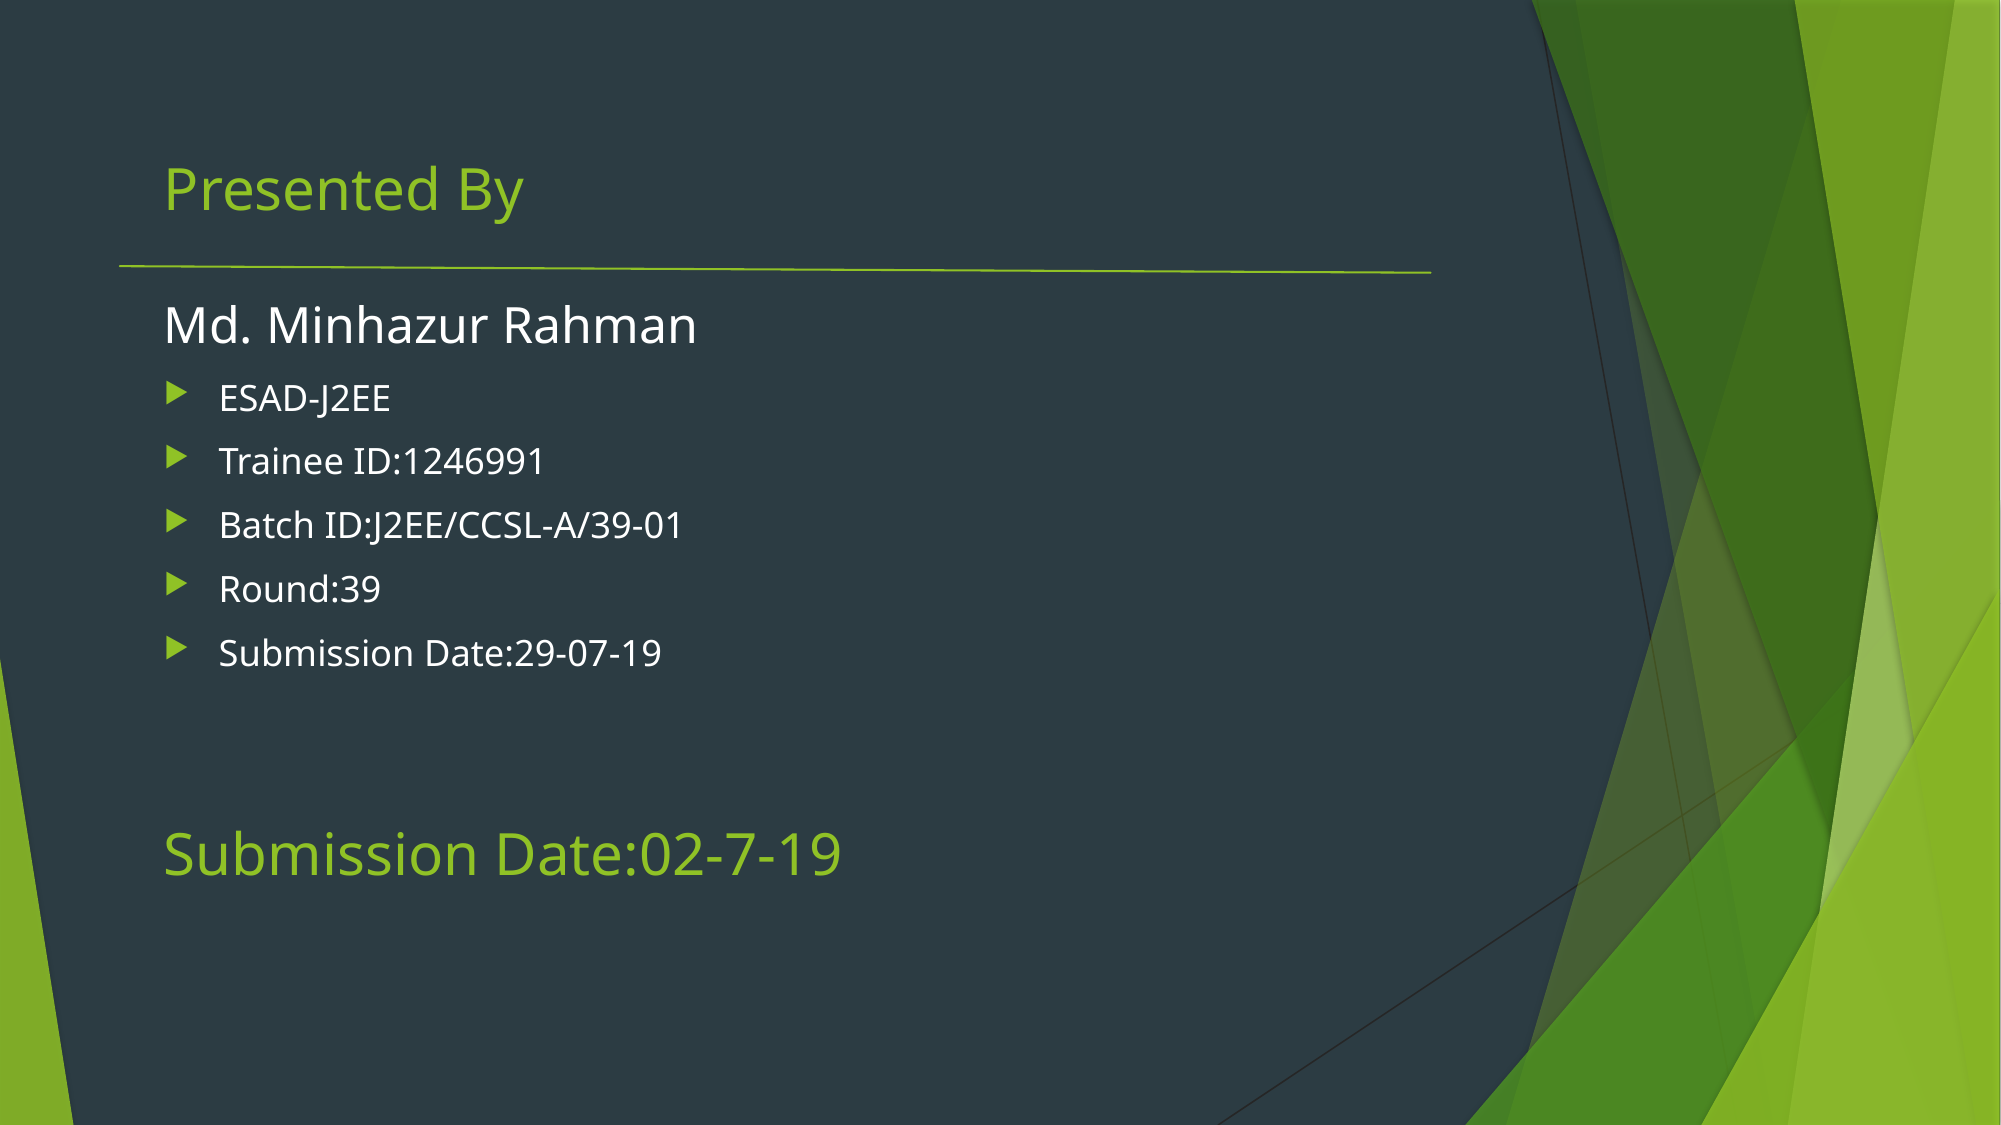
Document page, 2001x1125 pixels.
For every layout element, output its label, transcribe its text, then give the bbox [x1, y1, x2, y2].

list Md. Minhazur Rahman [148, 282, 836, 361]
list Presented By [148, 134, 836, 230]
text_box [119, 265, 1432, 274]
list Submission Date:02-7-19 [148, 800, 1165, 895]
list ESAD-J2EE Trainee ID:1246991 Batch ID:J2EE/CCSL-A/39-01 Round:39 Submission Date:29-07-19 [148, 367, 836, 684]
